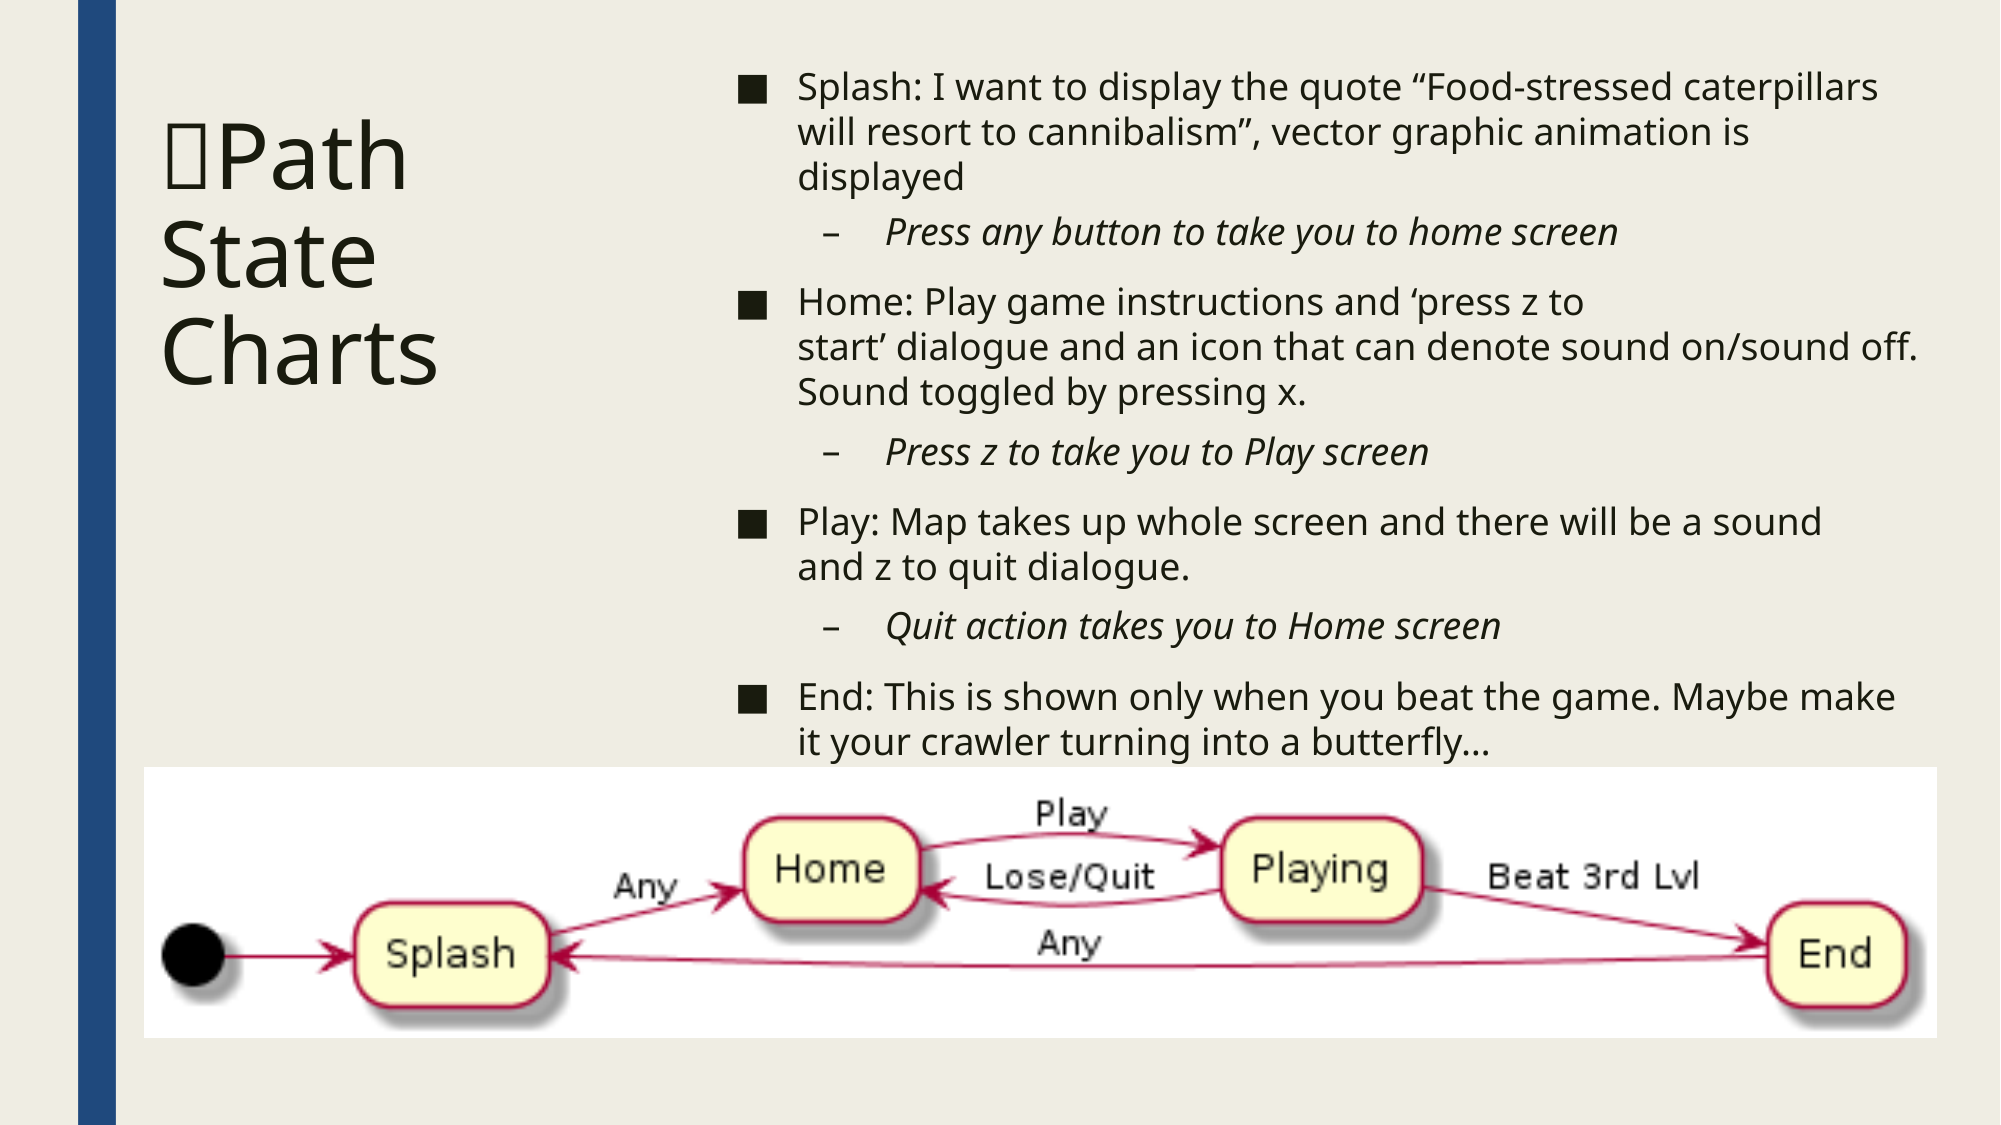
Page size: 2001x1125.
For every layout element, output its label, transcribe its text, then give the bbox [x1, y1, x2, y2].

text_box ✨Path State Charts [144, 103, 659, 766]
text_box [76, 0, 118, 1125]
text_box Splash: I want to display the quote “Food-stressed caterpillars will resort to cannibalism”, vector graphic animation is displayed Press any button to take you to home screen Home: Play game instructions and ‘press z to start’ dialogue and an icon that can denote sound on/sound off. Sound toggled by pressing x. Press z to take you to Play screen Play: Map takes up whole screen and there will be a sound and z to quit dialogue. Quit action takes you to Home screen End: This is shown only when you beat the game. Maybe make it your crawler turning into a butterfly… Press any button to take you to Splash screen [719, 55, 1938, 750]
picture [144, 766, 1937, 1038]
